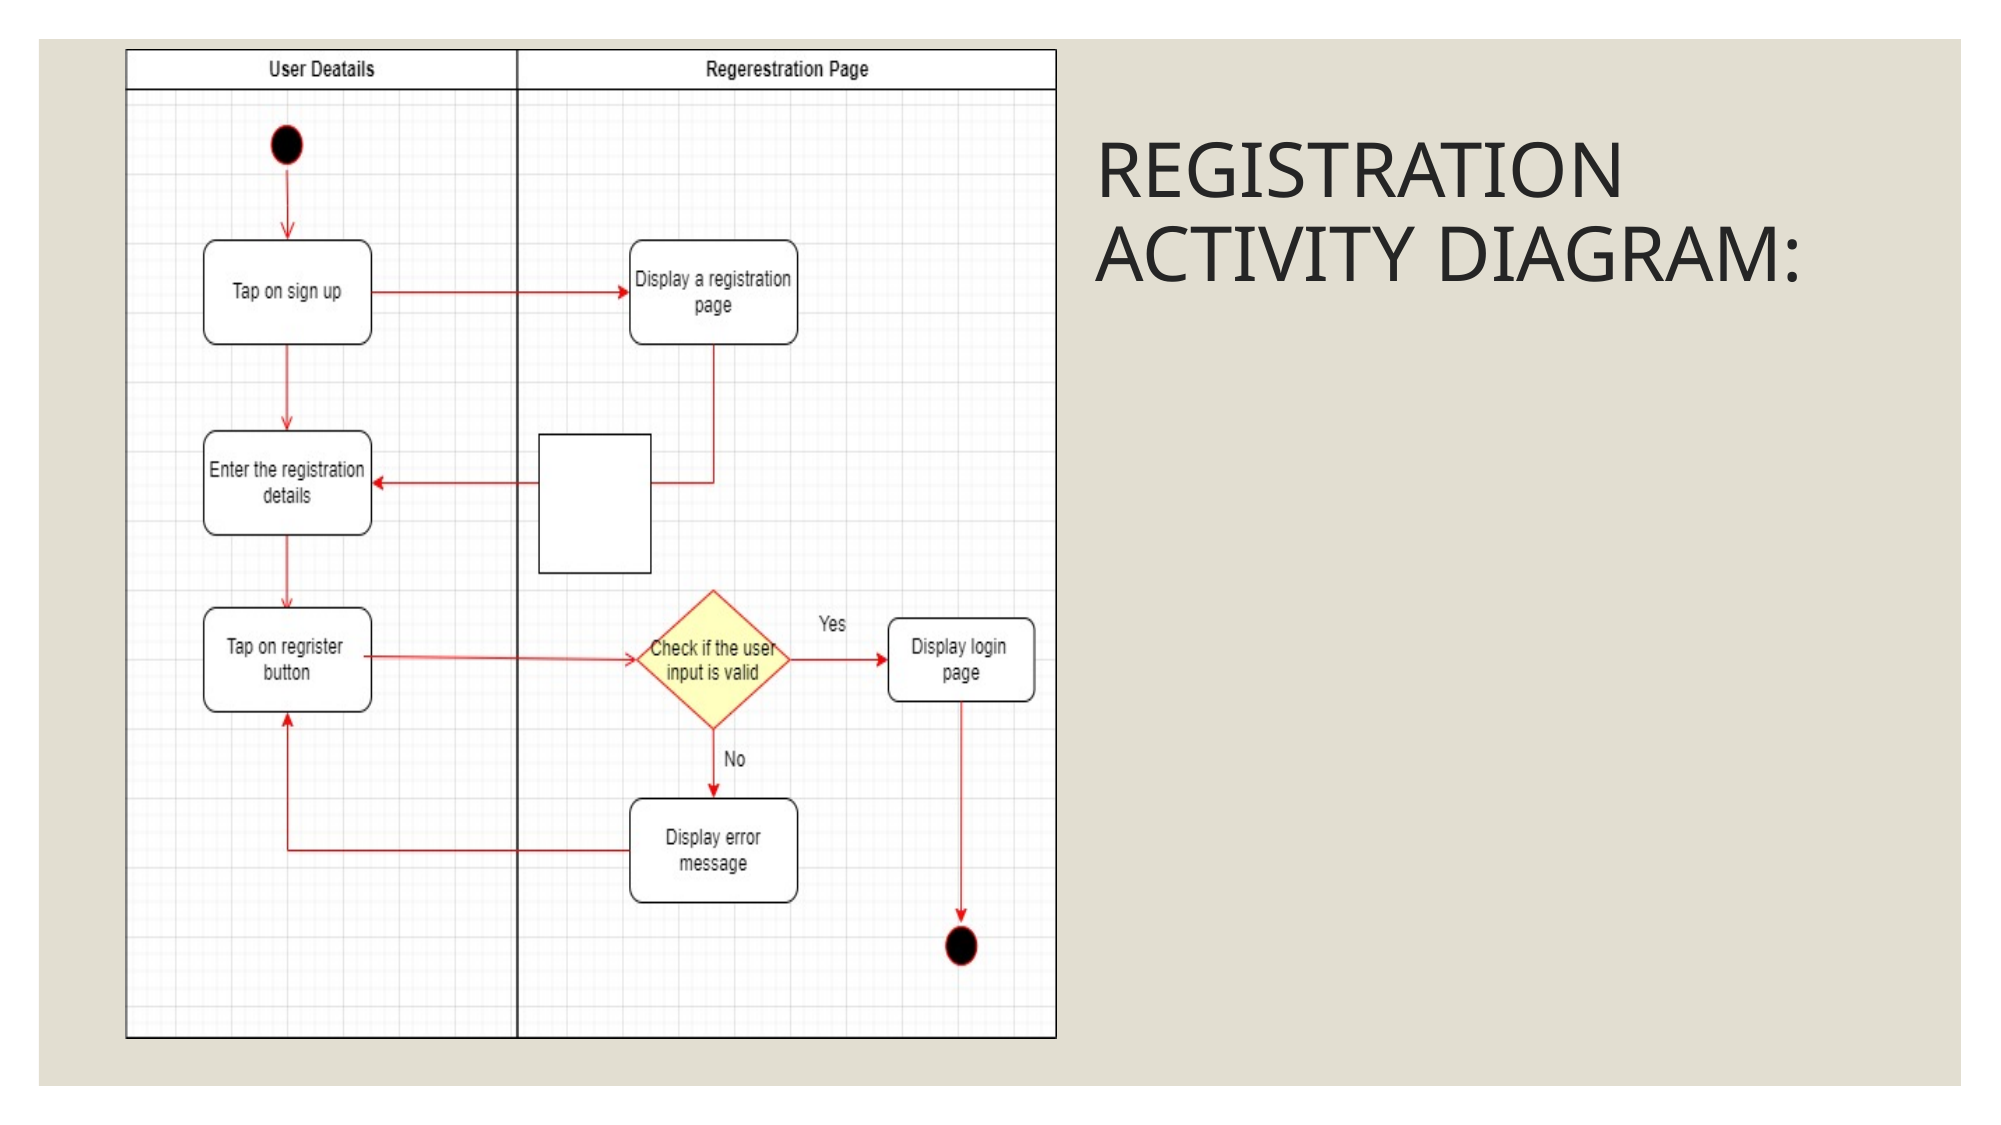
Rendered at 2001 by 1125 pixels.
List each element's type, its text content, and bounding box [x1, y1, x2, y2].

picture [124, 49, 1058, 1040]
title REGISTRATION ACTIVITY DIAGRAM: [1062, 116, 1827, 316]
